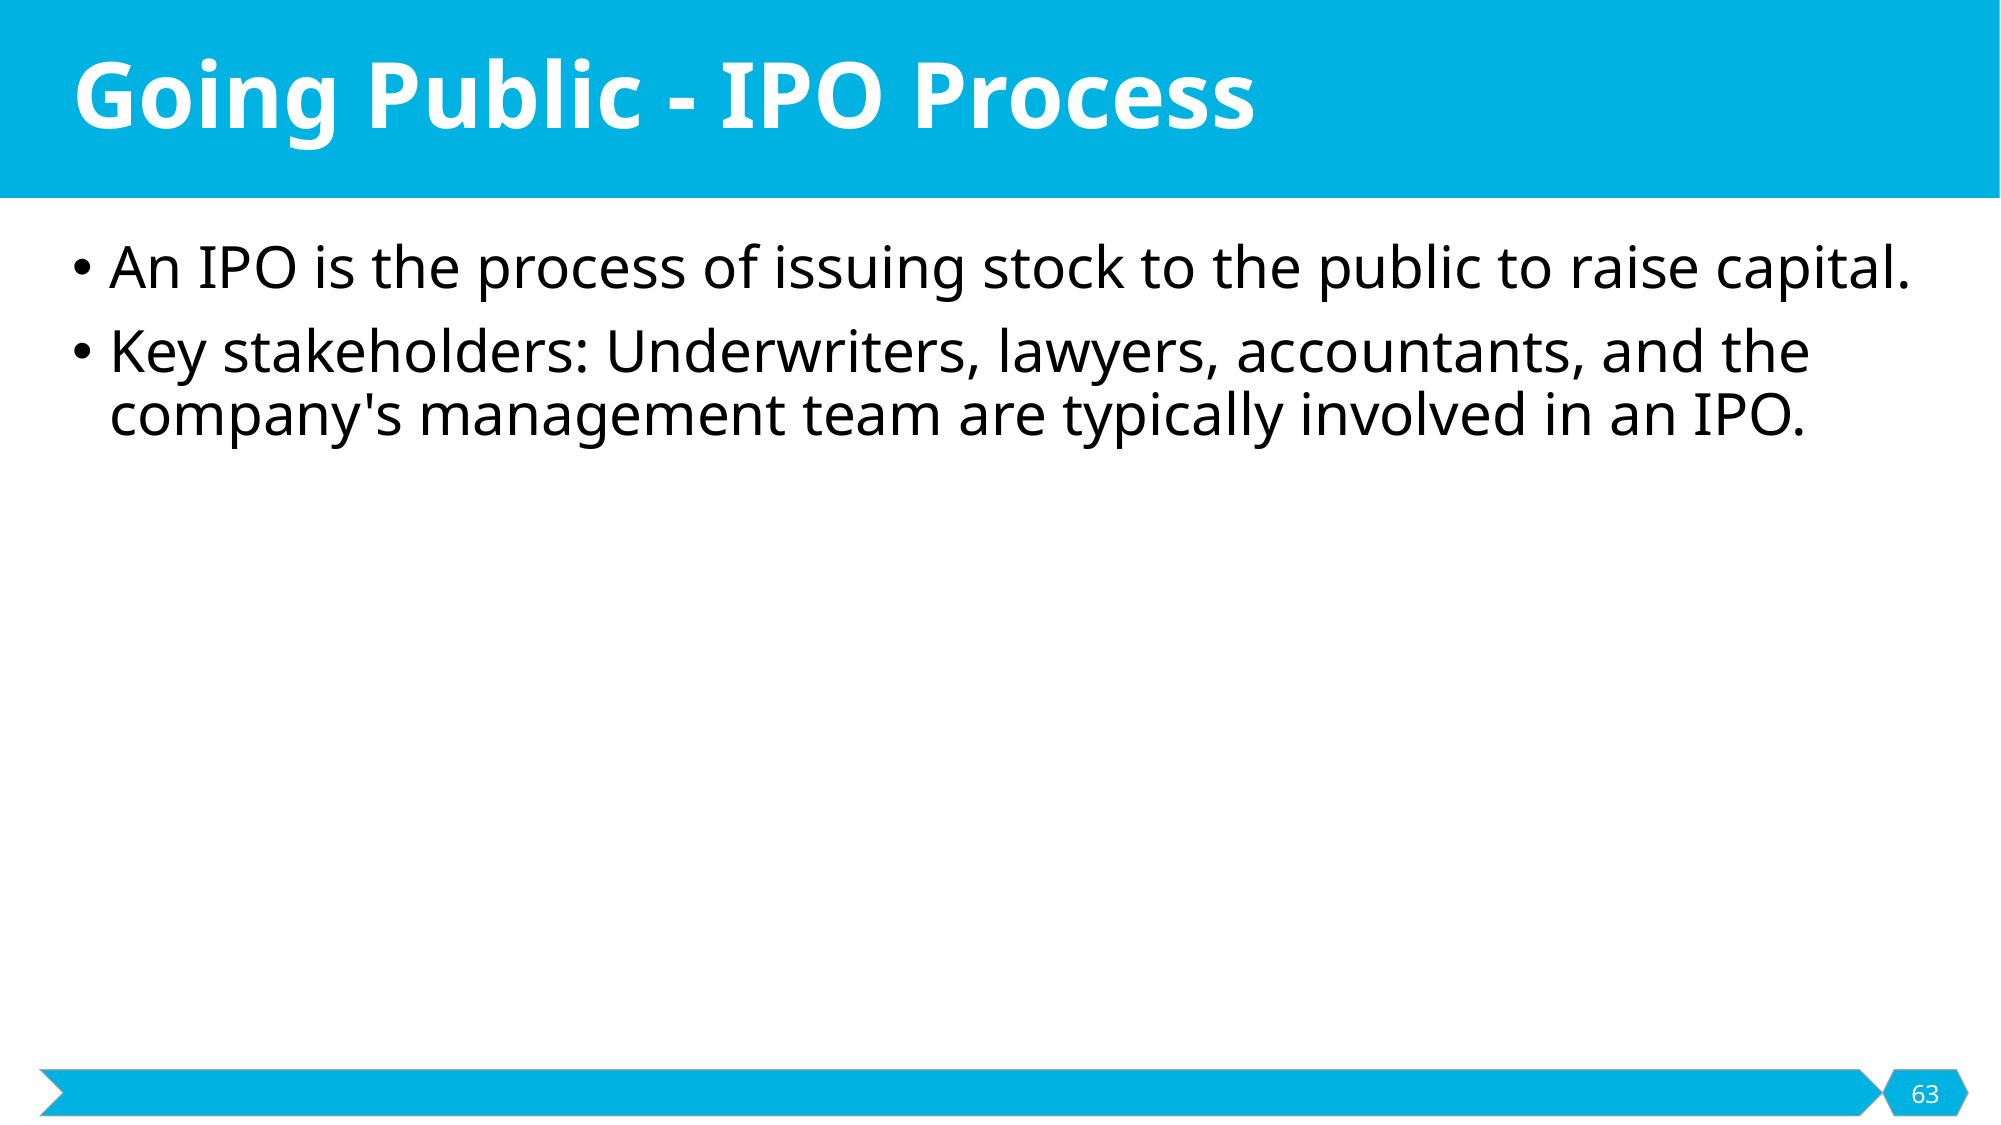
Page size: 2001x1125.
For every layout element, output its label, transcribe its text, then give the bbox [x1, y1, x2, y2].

title Going Public - IPO Process [56, 0, 1969, 199]
list An IPO is the process of issuing stock to the public to raise capital. Key stakeholders: Underwriters, lawyers, accountants, and the company's management team are typically involved in an IPO. [56, 230, 1969, 1010]
slide_number 63 [1882, 1065, 1969, 1125]
